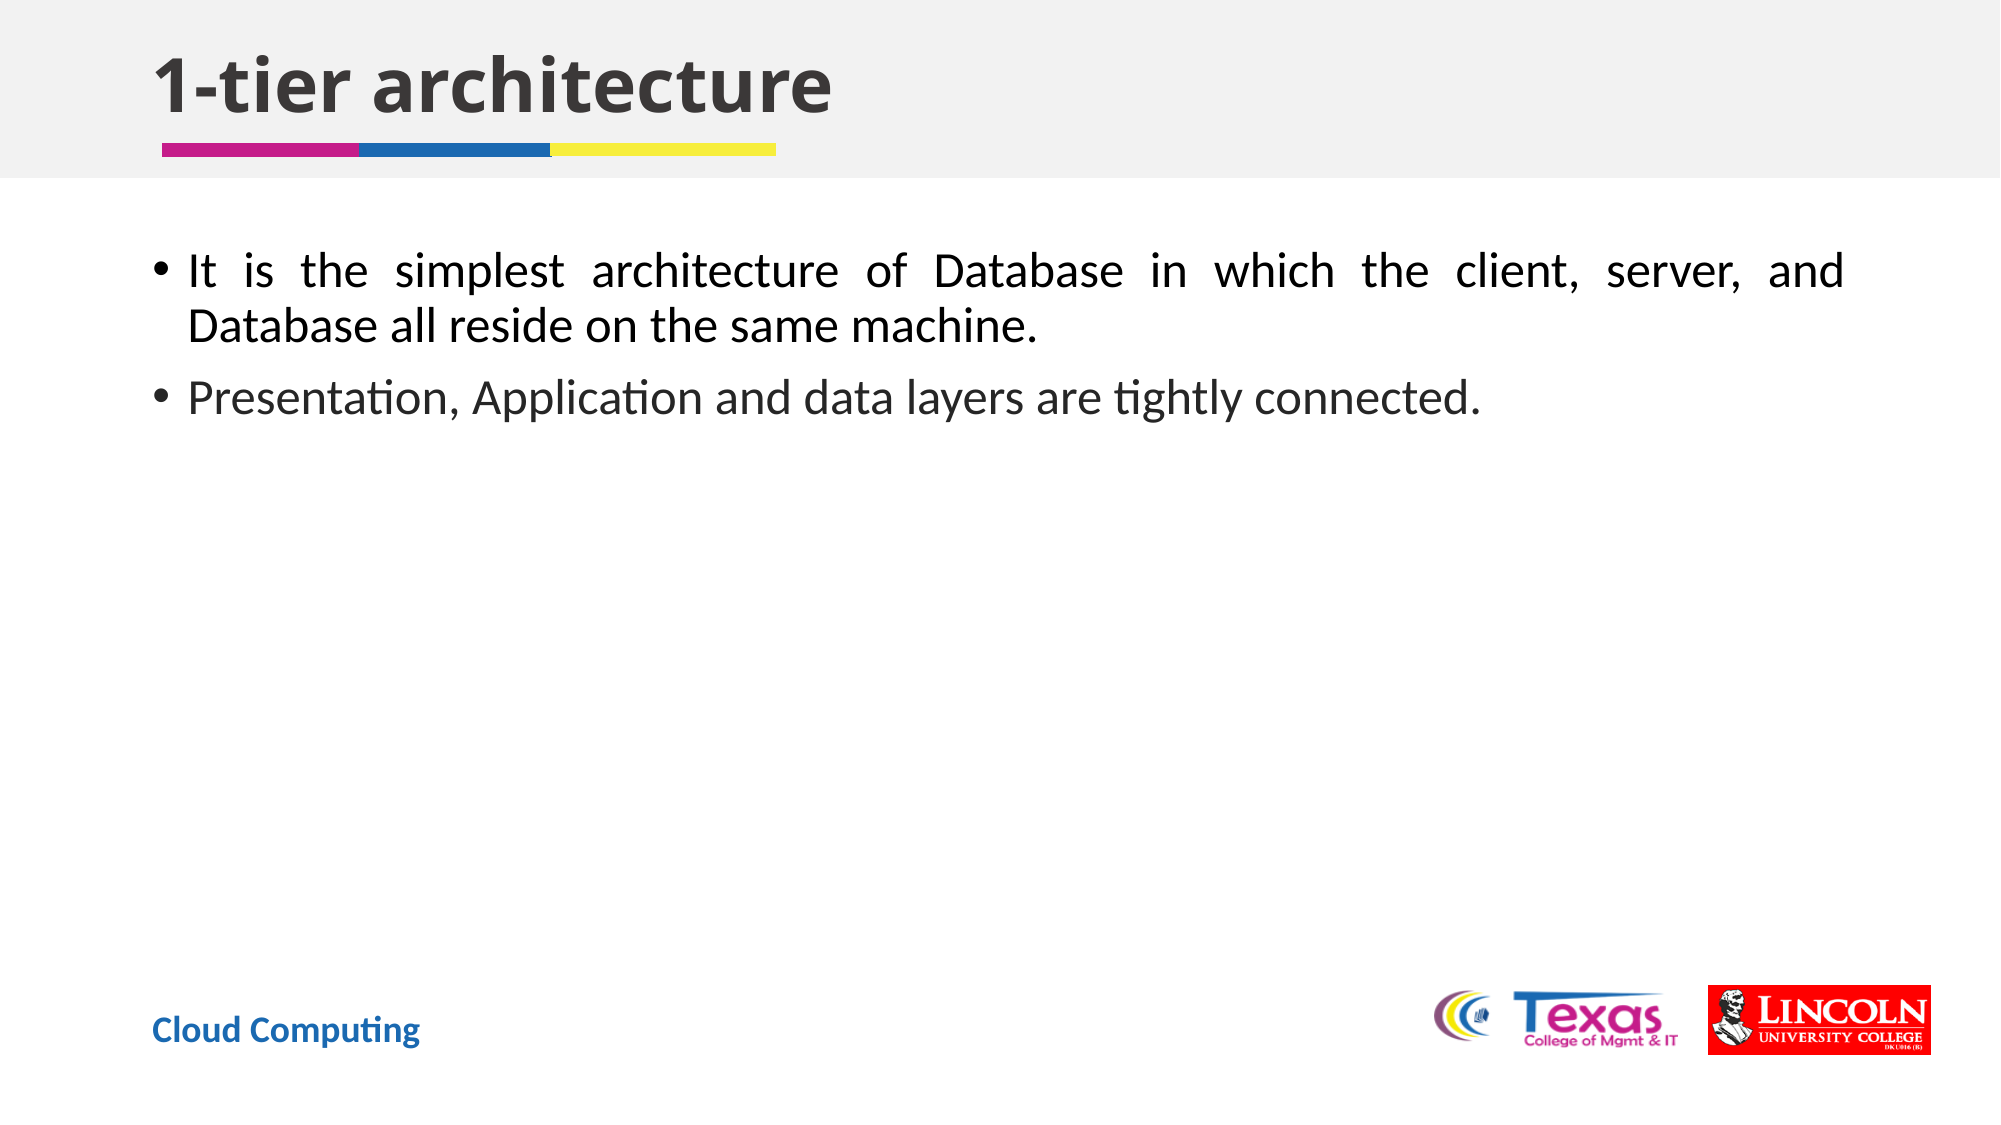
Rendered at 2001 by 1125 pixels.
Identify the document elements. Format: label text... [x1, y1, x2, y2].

list It is the simplest architecture of Database in which the client, server, and Database all reside on the same machine. Presentation, Application and data layers are tightly connected. [137, 236, 1863, 928]
picture [1708, 985, 1931, 1055]
picture [1434, 985, 1678, 1055]
text_box [359, 143, 552, 157]
text_box [162, 143, 359, 157]
title 1-tier architecture [0, 0, 2000, 178]
text_box Cloud Computing [137, 1002, 702, 1069]
text_box [550, 143, 776, 156]
